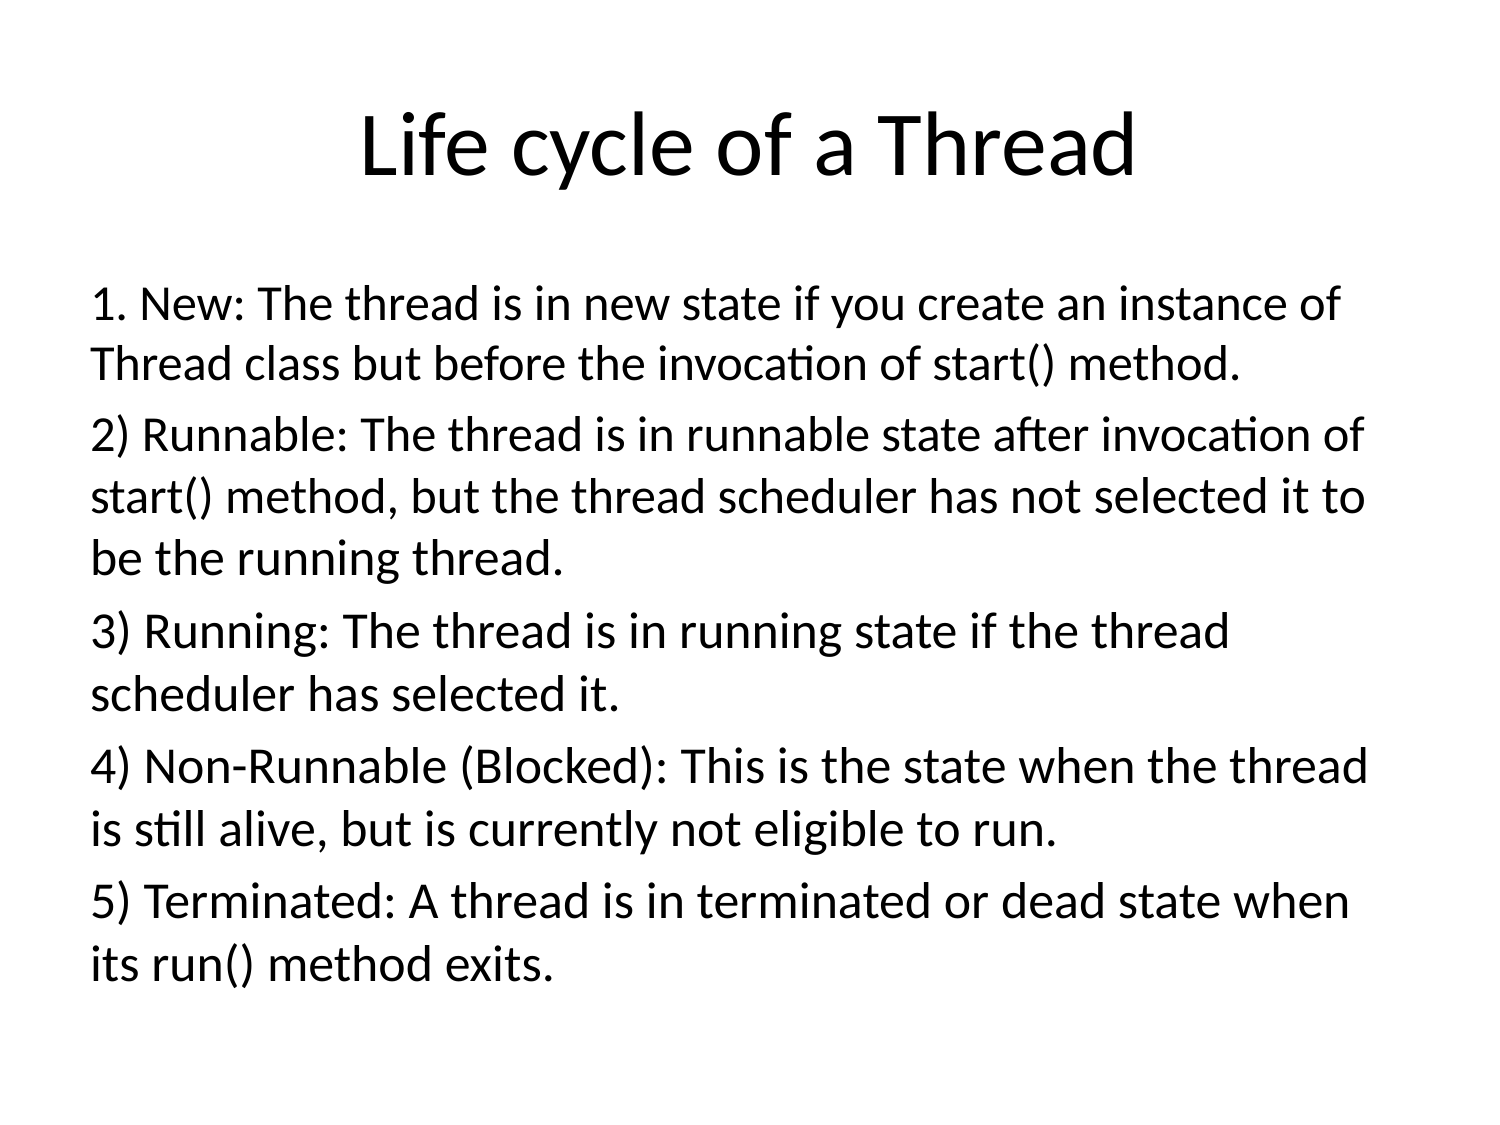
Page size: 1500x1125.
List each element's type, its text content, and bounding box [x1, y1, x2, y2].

list 1. New: The thread is in new state if you create an instance of Thread class but before the invocation of start() method. 2) Runnable: The thread is in runnable state after invocation of start() method, but the thread scheduler has not selected it to be the running thread. 3) Running: The thread is in running state if the thread scheduler has selected it. 4) Non-Runnable (Blocked): This is the state when the thread is still alive, but is currently not eligible to run. 5) Terminated: A thread is in terminated or dead state when its run() method exits. [75, 262, 1425, 1005]
title Life cycle of a Thread [75, 45, 1425, 233]
